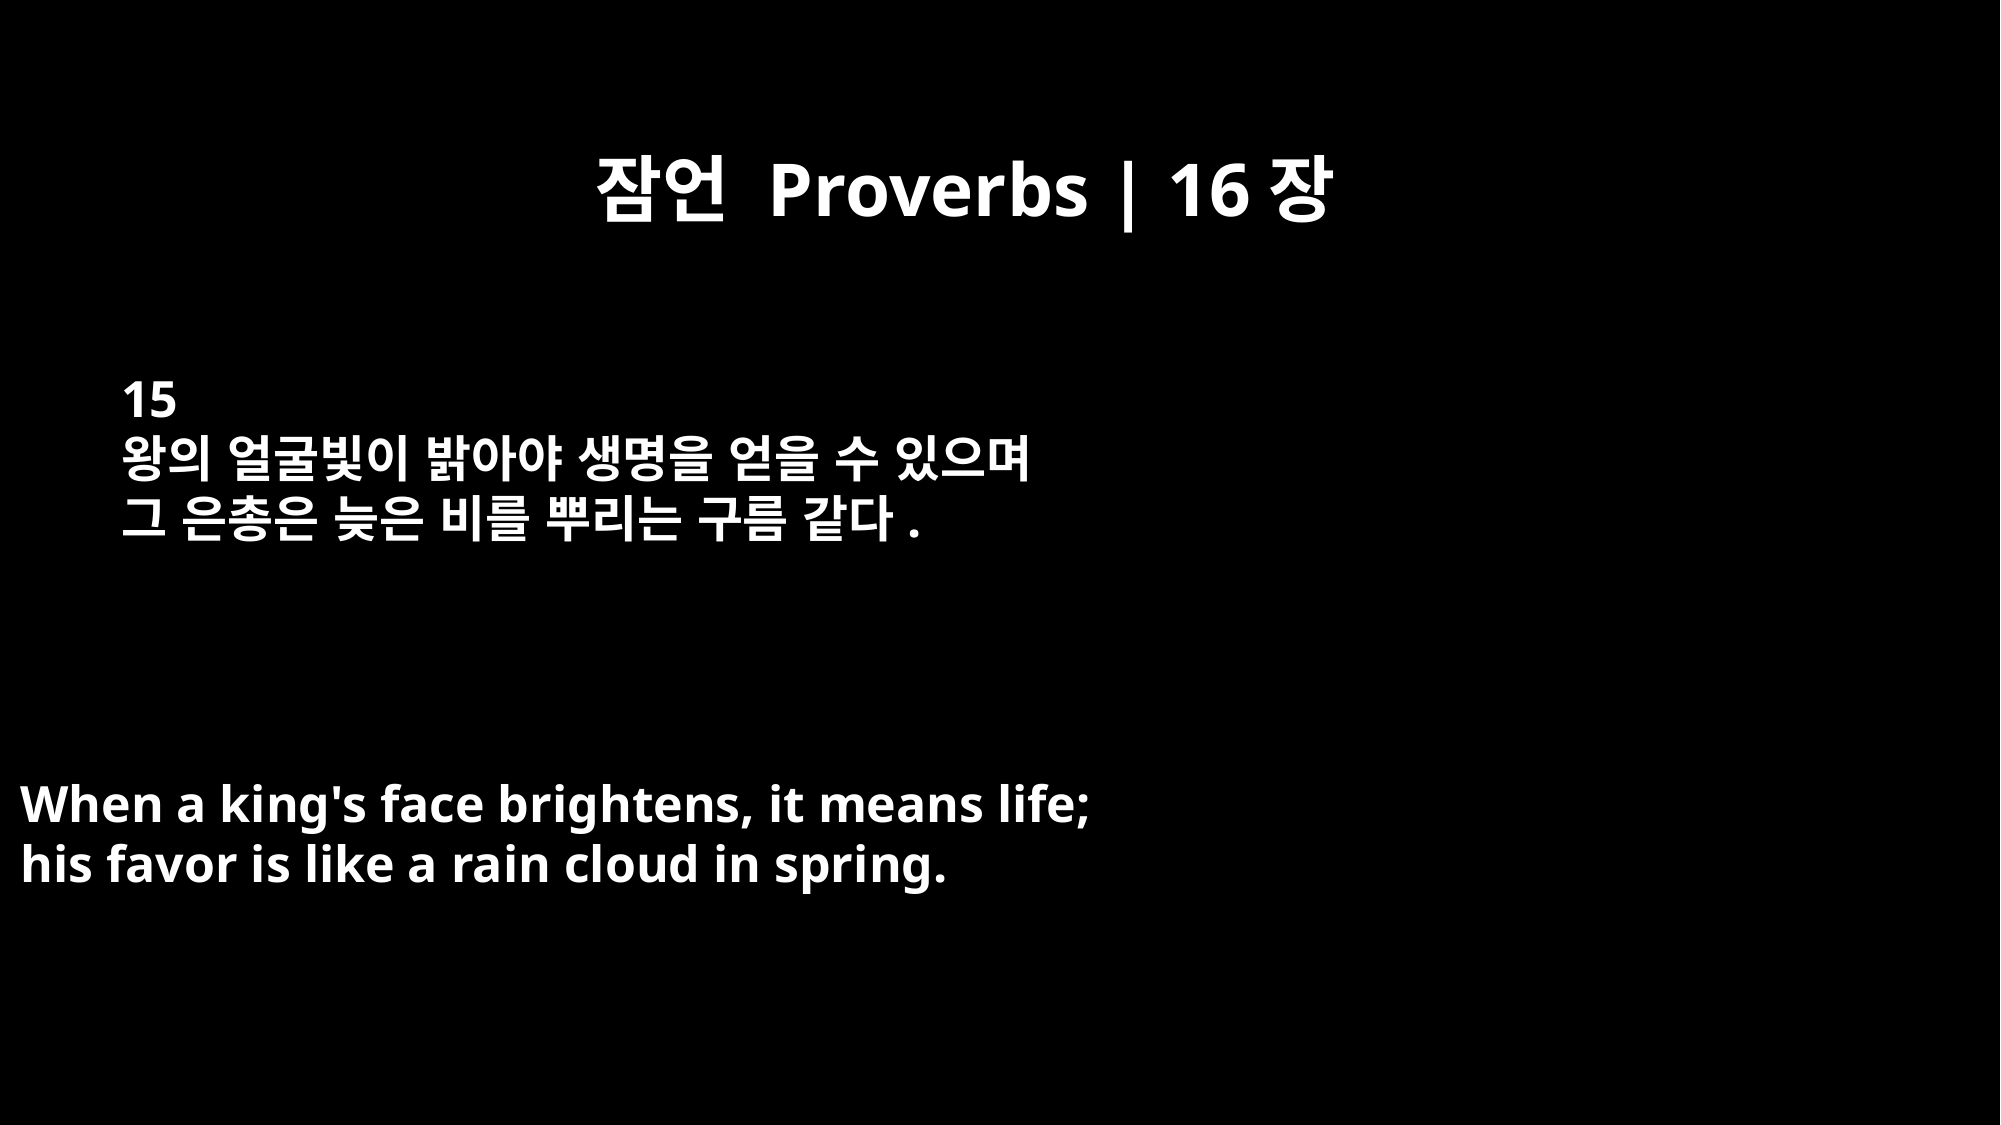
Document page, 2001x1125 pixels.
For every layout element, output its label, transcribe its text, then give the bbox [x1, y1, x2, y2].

text_box When a king's face brightens, it means life; his favor is like a rain cloud in spring. [5, 764, 1106, 900]
text_box 15 왕의 얼굴빛이 밝아야 생명을 얻을 수 있으며 그 은총은 늦은 비를 뿌리는 구름 같다. [106, 359, 1049, 555]
text_box 잠언 Proverbs | 16장 [580, 136, 1352, 239]
